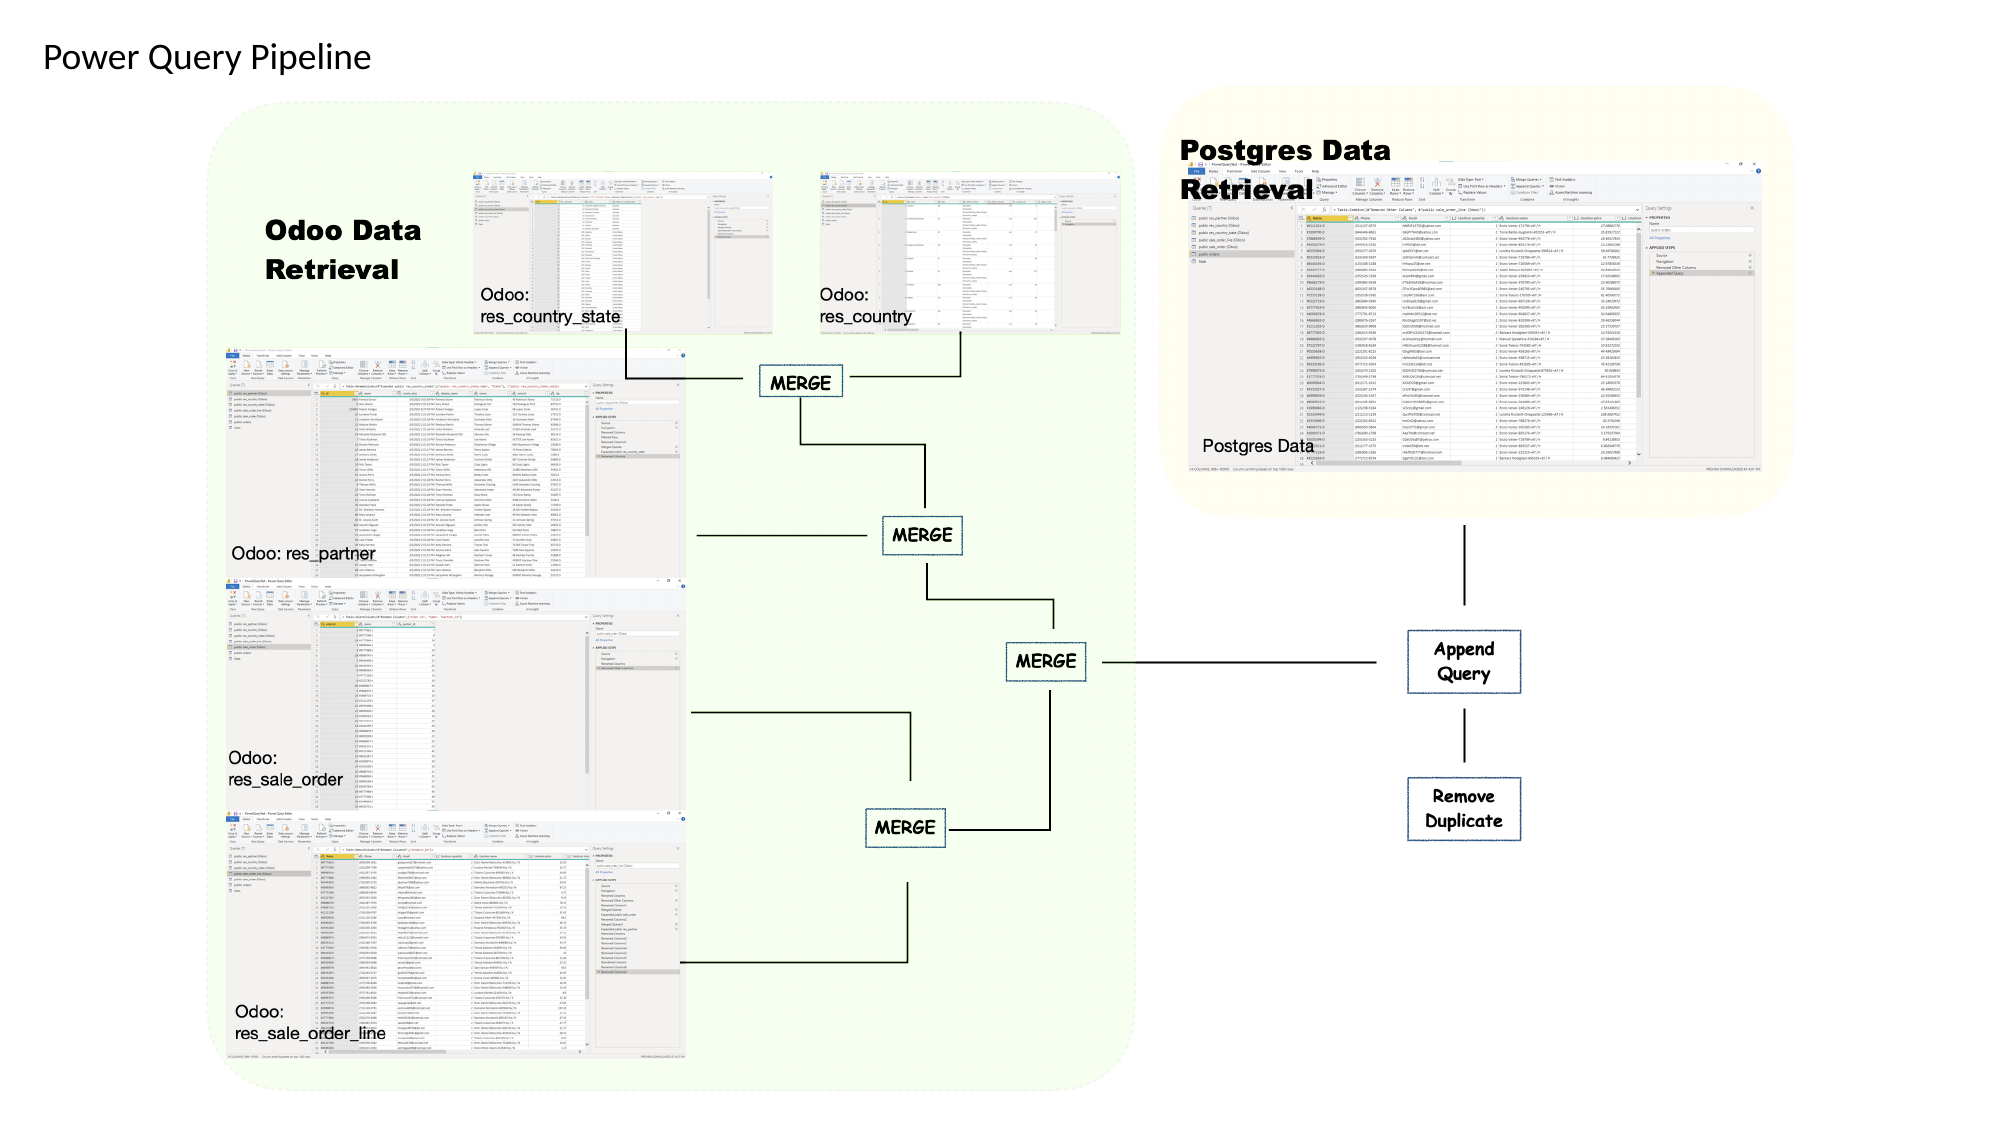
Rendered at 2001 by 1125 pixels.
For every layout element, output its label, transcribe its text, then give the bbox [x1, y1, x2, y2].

picture [205, 84, 1795, 1092]
text_box Power Query Pipeline [28, 24, 388, 84]
